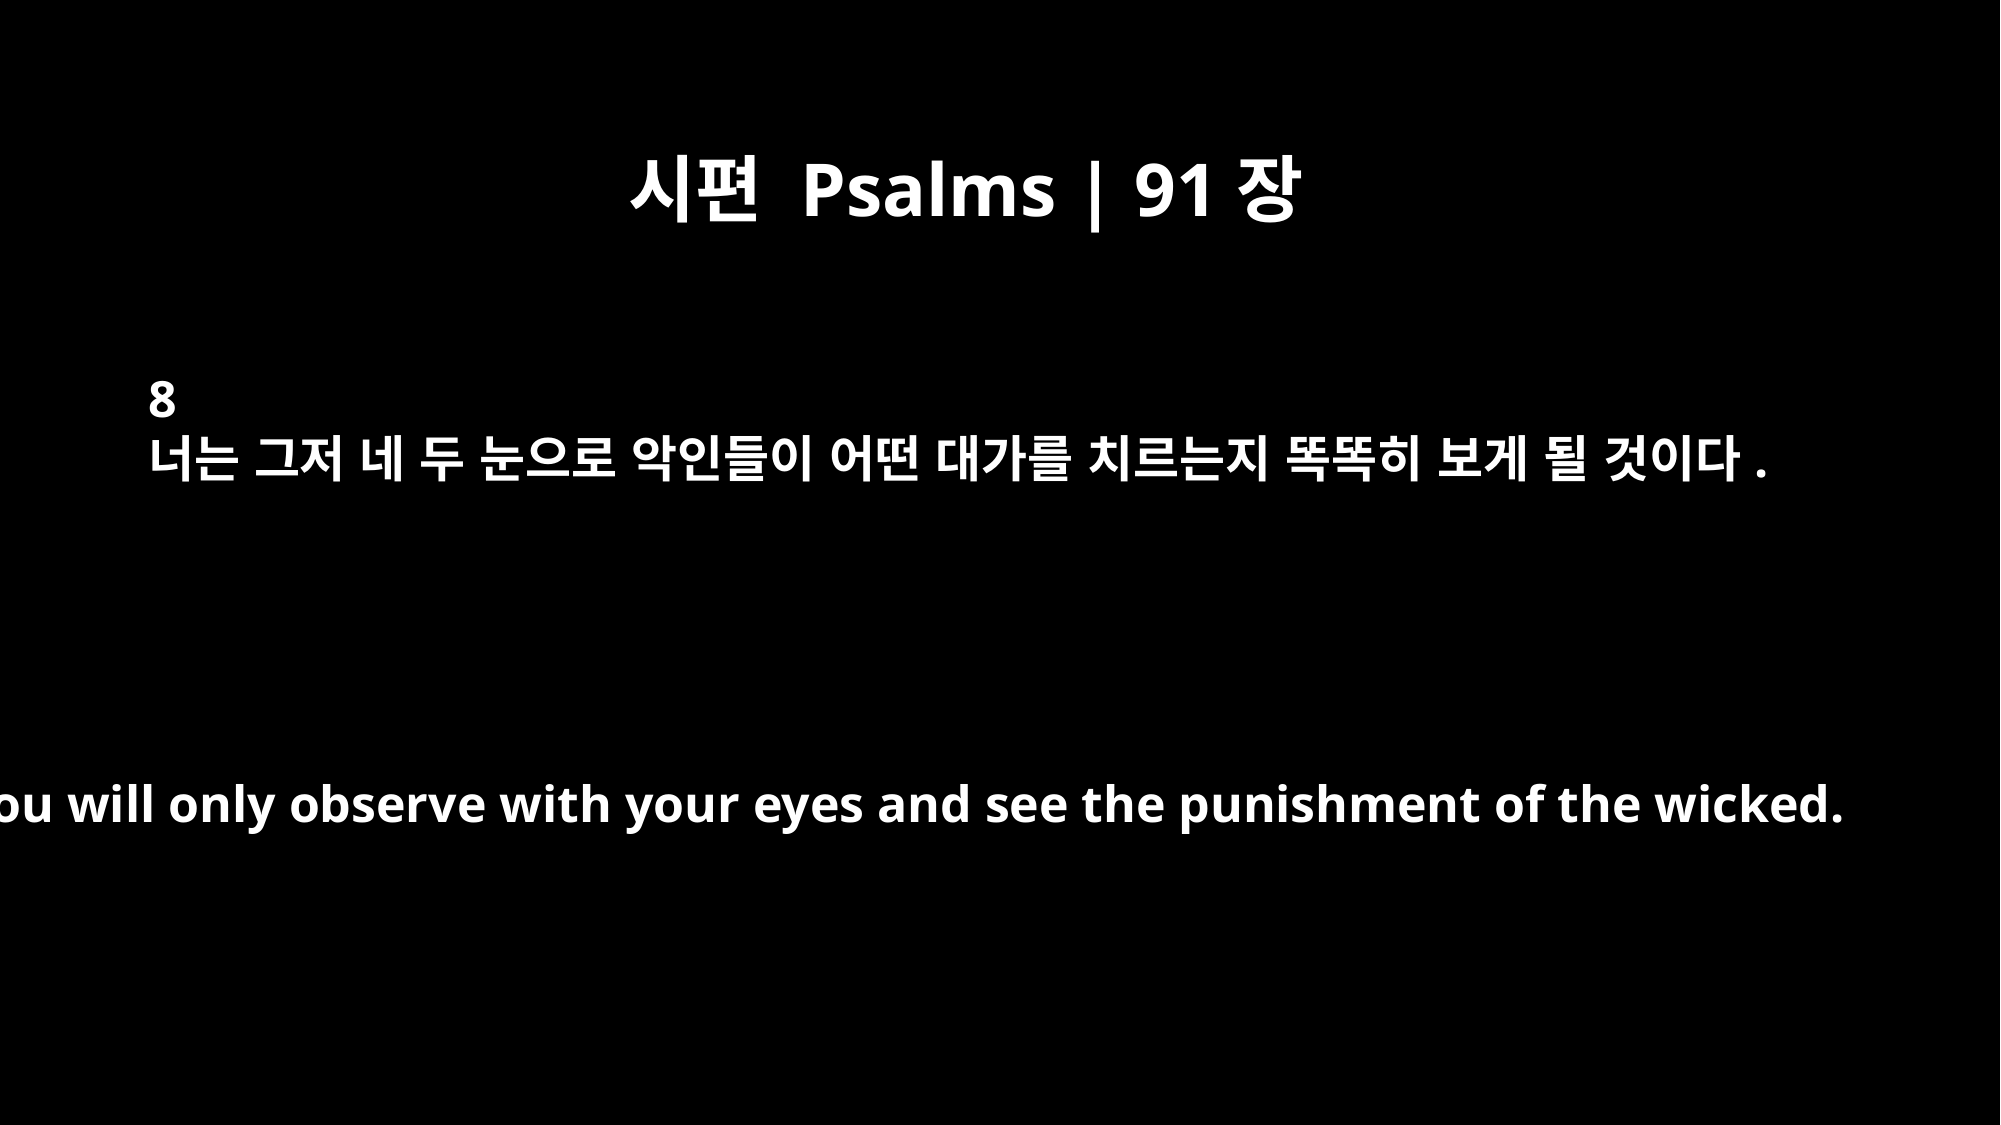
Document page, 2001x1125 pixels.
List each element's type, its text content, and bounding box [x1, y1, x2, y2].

text_box You will only observe with your eyes and see the punishment of the wicked. [0, 764, 1861, 840]
text_box 시편 Psalms | 91장 [613, 136, 1319, 239]
text_box 8 너는 그저 네 두 눈으로 악인들이 어떤 대가를 치르는지 똑똑히 보게 될 것이다. [133, 359, 1784, 495]
